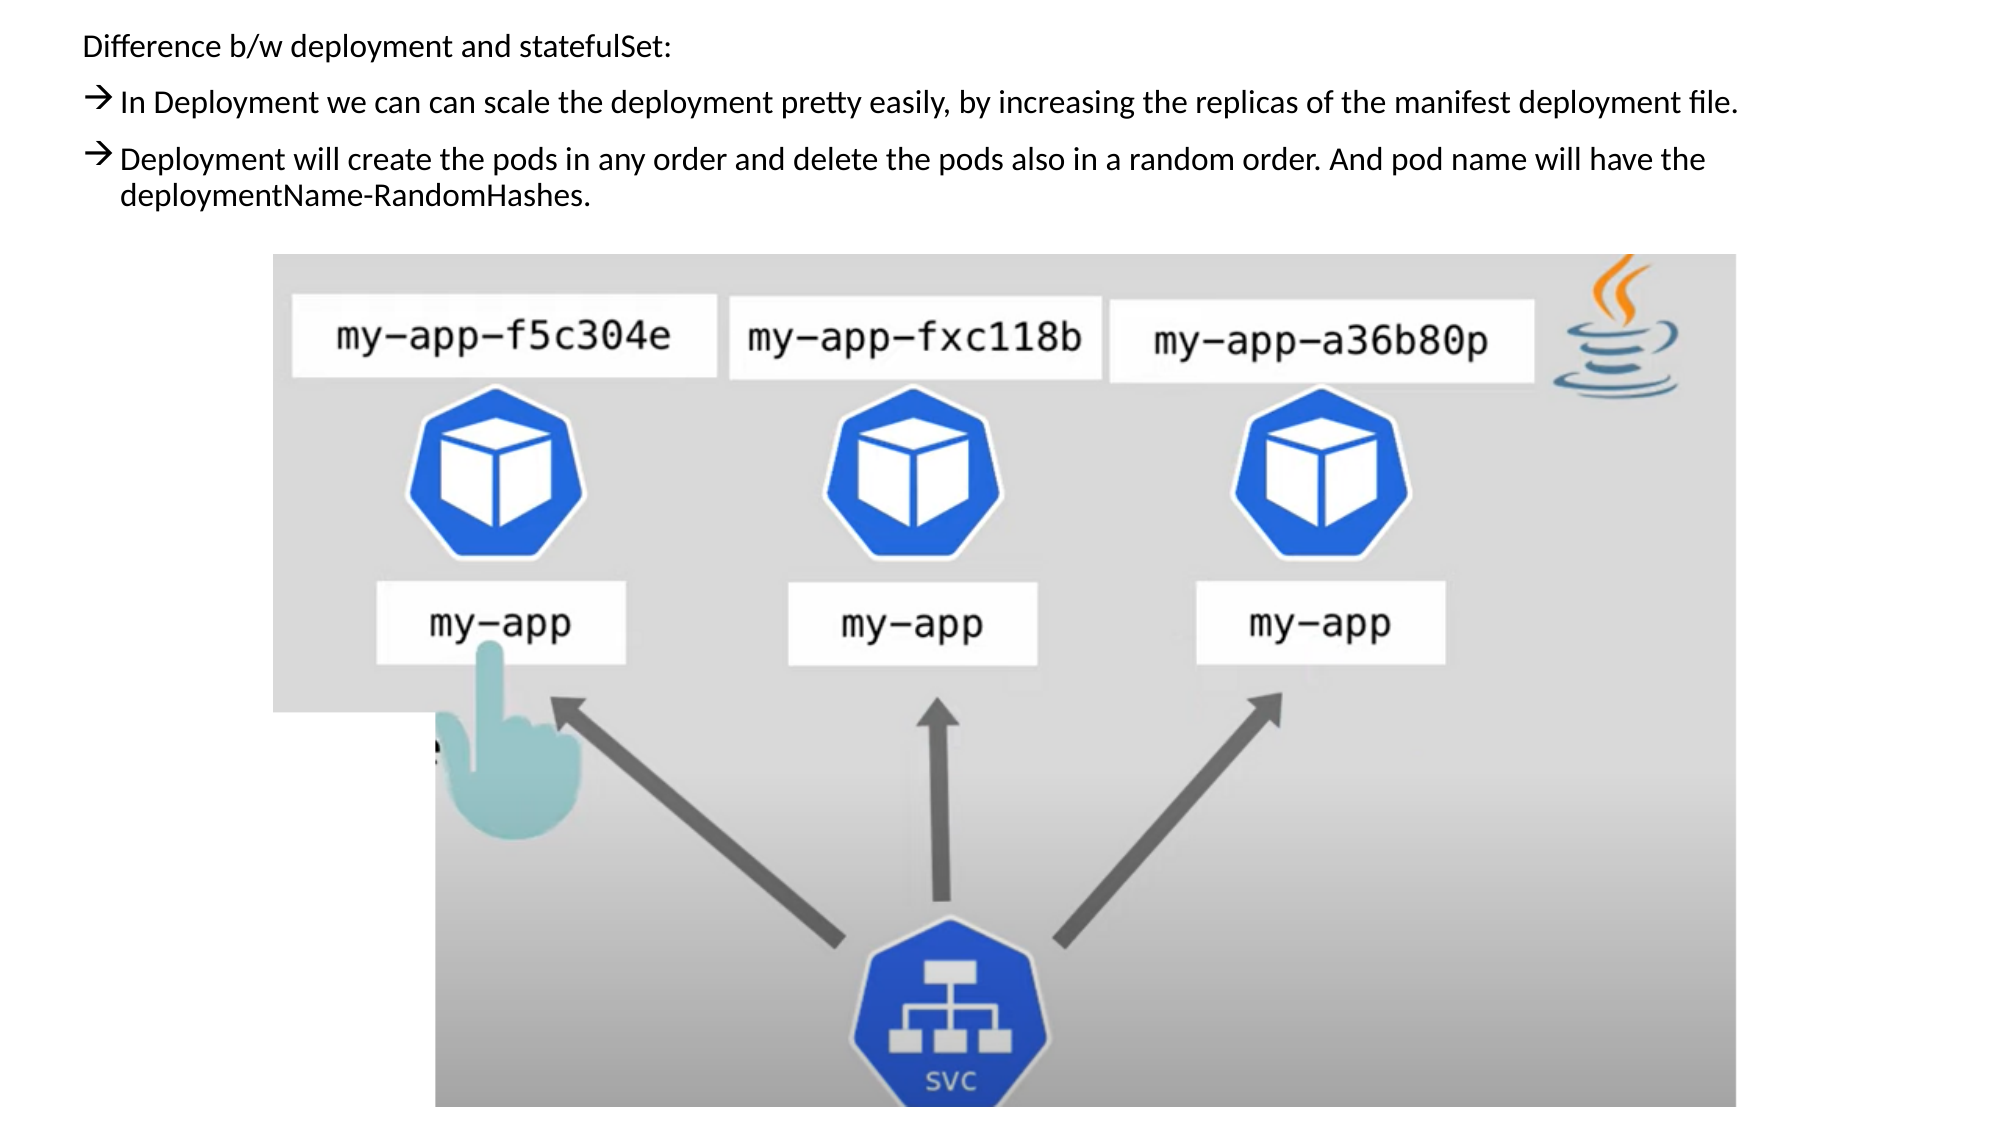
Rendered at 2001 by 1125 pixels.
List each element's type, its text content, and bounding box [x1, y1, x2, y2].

list Difference b/w deployment and statefulSet: In Deployment we can can scale the deployment pretty easily, by increasing the replicas of the manifest deployment file. Deployment will create the pods in any order and delete the pods also in a random order. And pod name will have the deploymentName-RandomHashes. [67, 21, 1946, 1091]
picture [272, 254, 1741, 1107]
